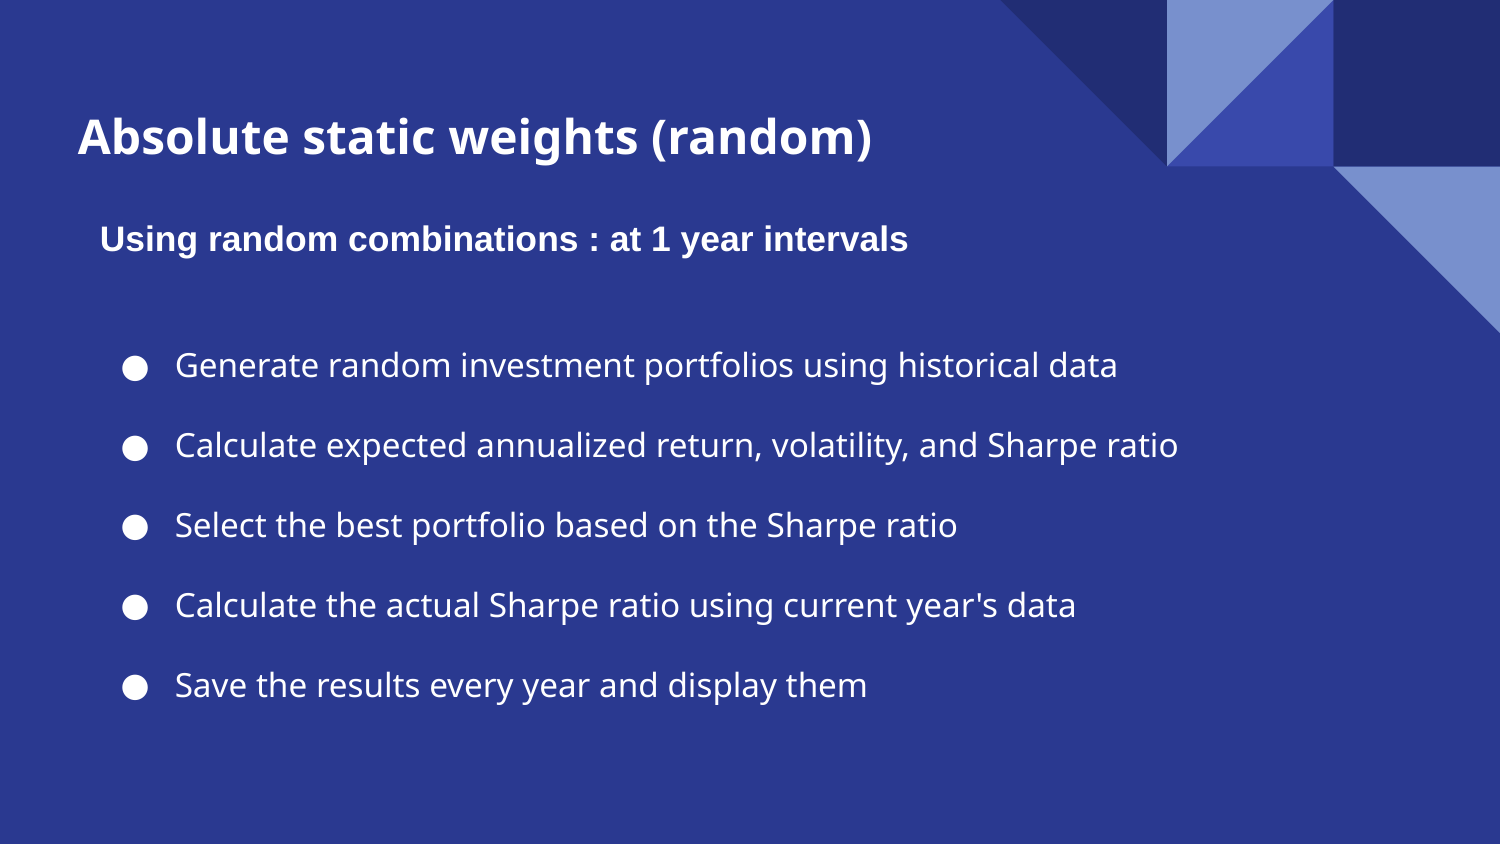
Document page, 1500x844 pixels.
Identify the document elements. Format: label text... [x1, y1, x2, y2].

text_box Using random combinations : at 1 year intervals Generate random investment portfolios using historical data Calculate expected annualized return, volatility, and Sharpe ratio Select the best portfolio based on the Sharpe ratio Calculate the actual Sharpe ratio using current year's data Save the results every year and display them [84, 194, 1383, 781]
title Absolute static weights (random) [62, 62, 1412, 200]
